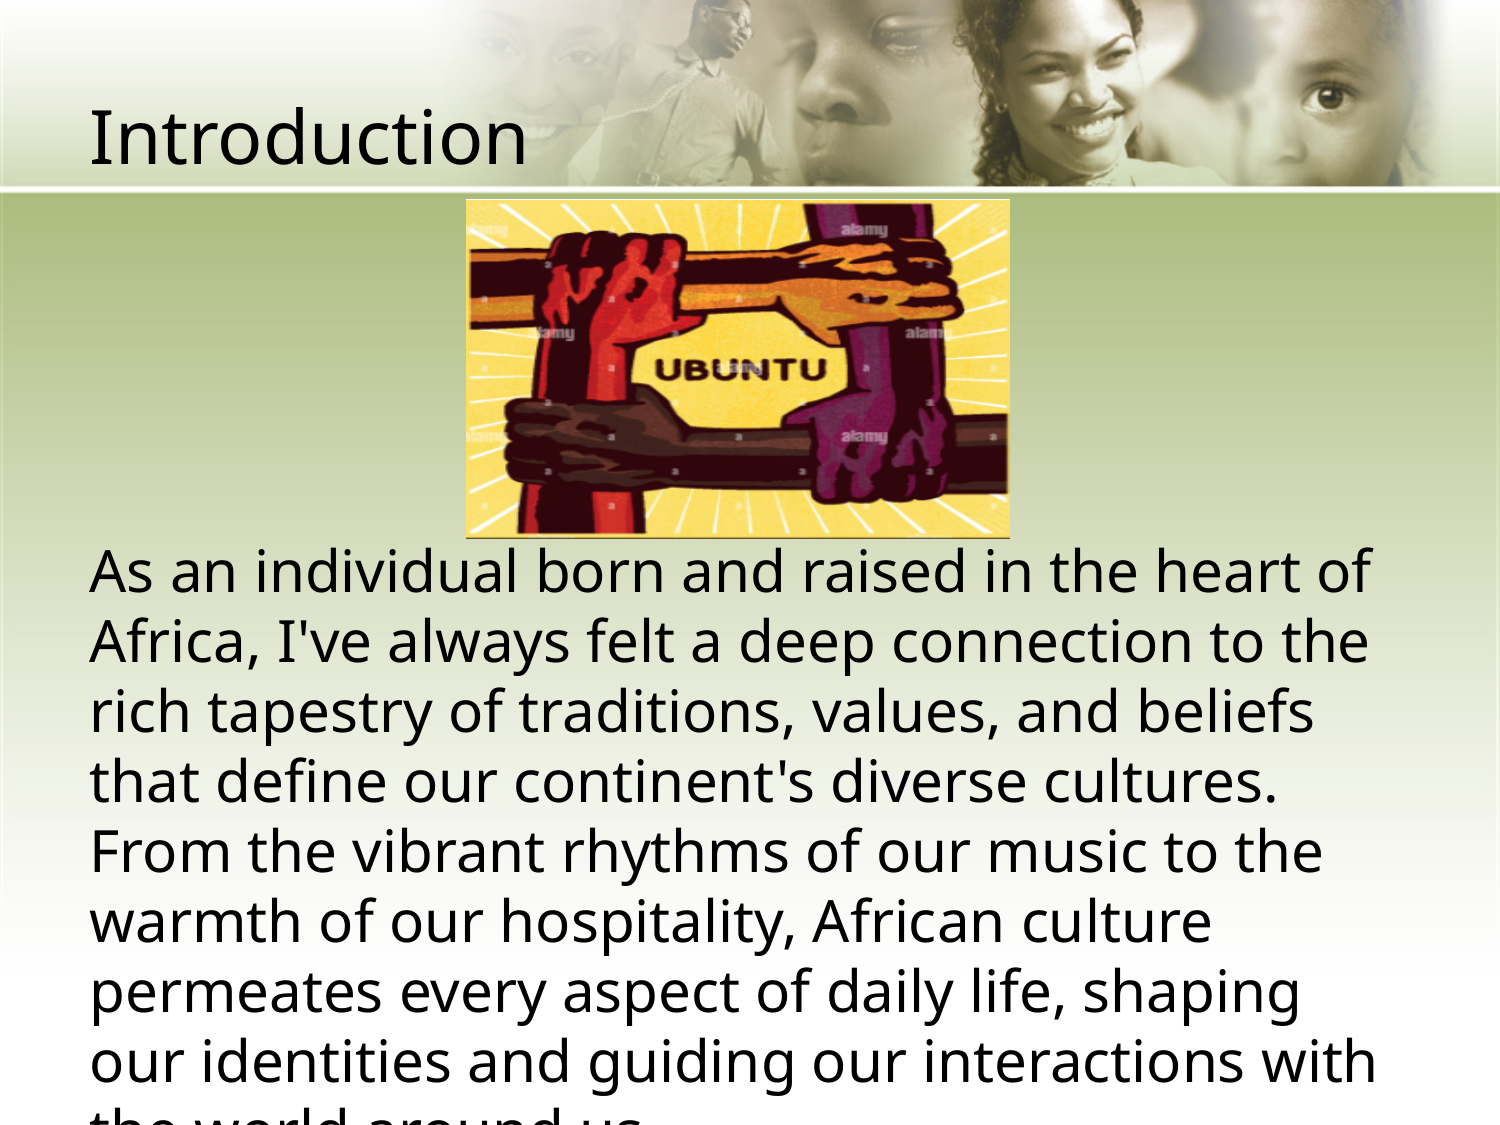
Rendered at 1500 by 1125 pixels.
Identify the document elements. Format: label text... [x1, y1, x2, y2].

title Introduction [75, 12, 1188, 188]
list As an individual born and raised in the heart of Africa, I've always felt a deep connection to the rich tapestry of traditions, values, and beliefs that define our continent's diverse cultures. From the vibrant rhythms of our music to the warmth of our hospitality, African culture permeates every aspect of daily life, shaping our identities and guiding our interactions with the world around us. [75, 200, 1425, 975]
picture [0, 0, 1500, 1125]
